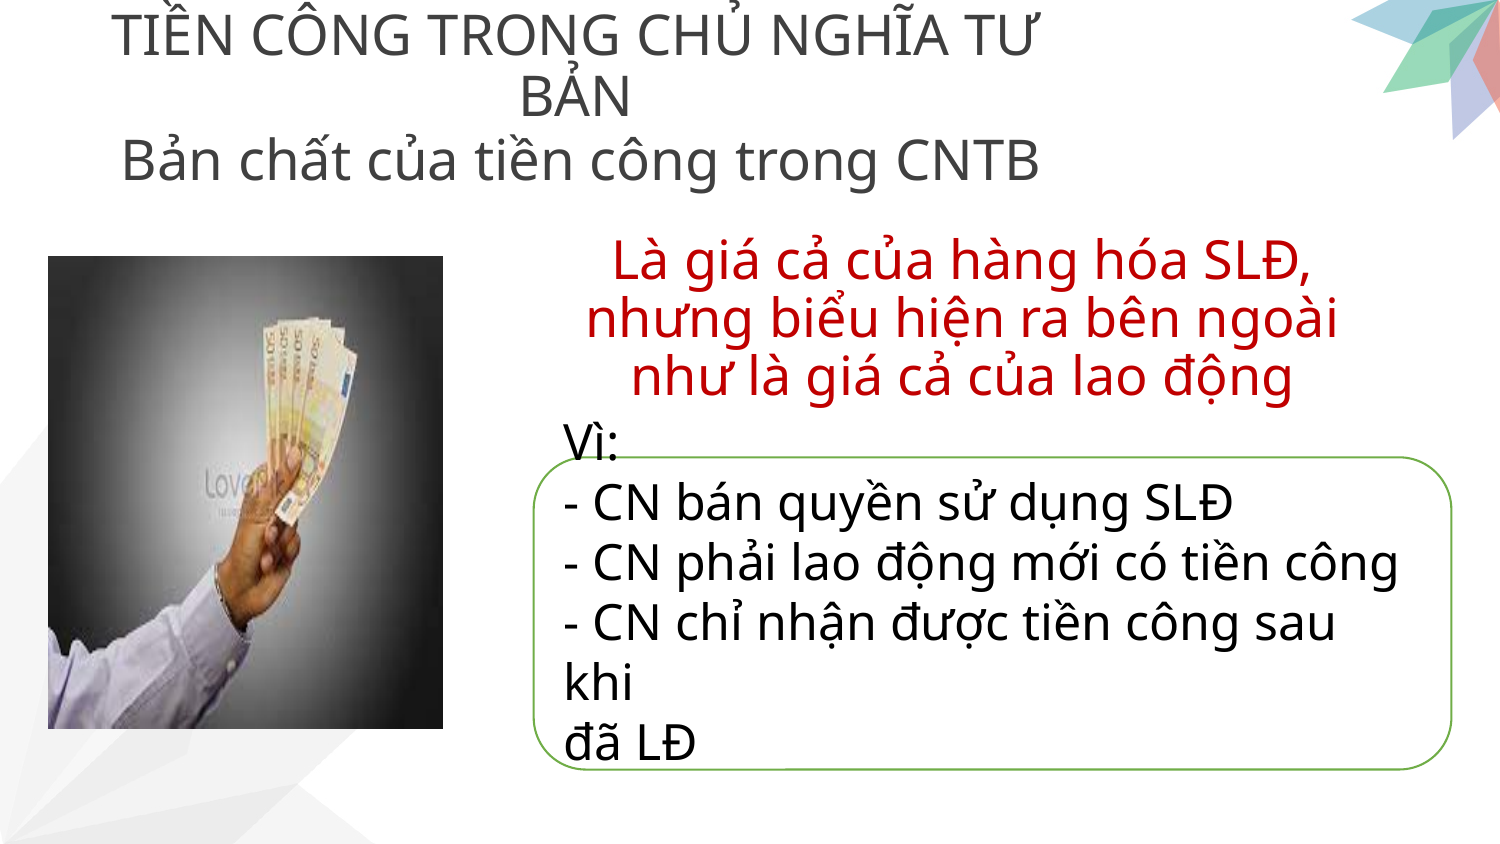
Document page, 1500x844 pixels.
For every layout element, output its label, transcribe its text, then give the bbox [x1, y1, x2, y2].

picture [0, 0, 1500, 844]
list TIỀN CÔNG TRONG CHỦ NGHĨA TƯ BẢN [53, 20, 1099, 115]
text_box Vì: - CN bán quyền sử dụng SLĐ - CN phải lao động mới có tiền công - CN chỉ nhận được tiền công sau khi đã LĐ [532, 456, 1453, 771]
text_box Bản chất của tiền công trong CNTB [58, 114, 1104, 210]
text_box Là giá cả của hàng hóa SLĐ, nhưng biểu hiện ra bên ngoài như là giá cả của lao động [560, 223, 1365, 417]
